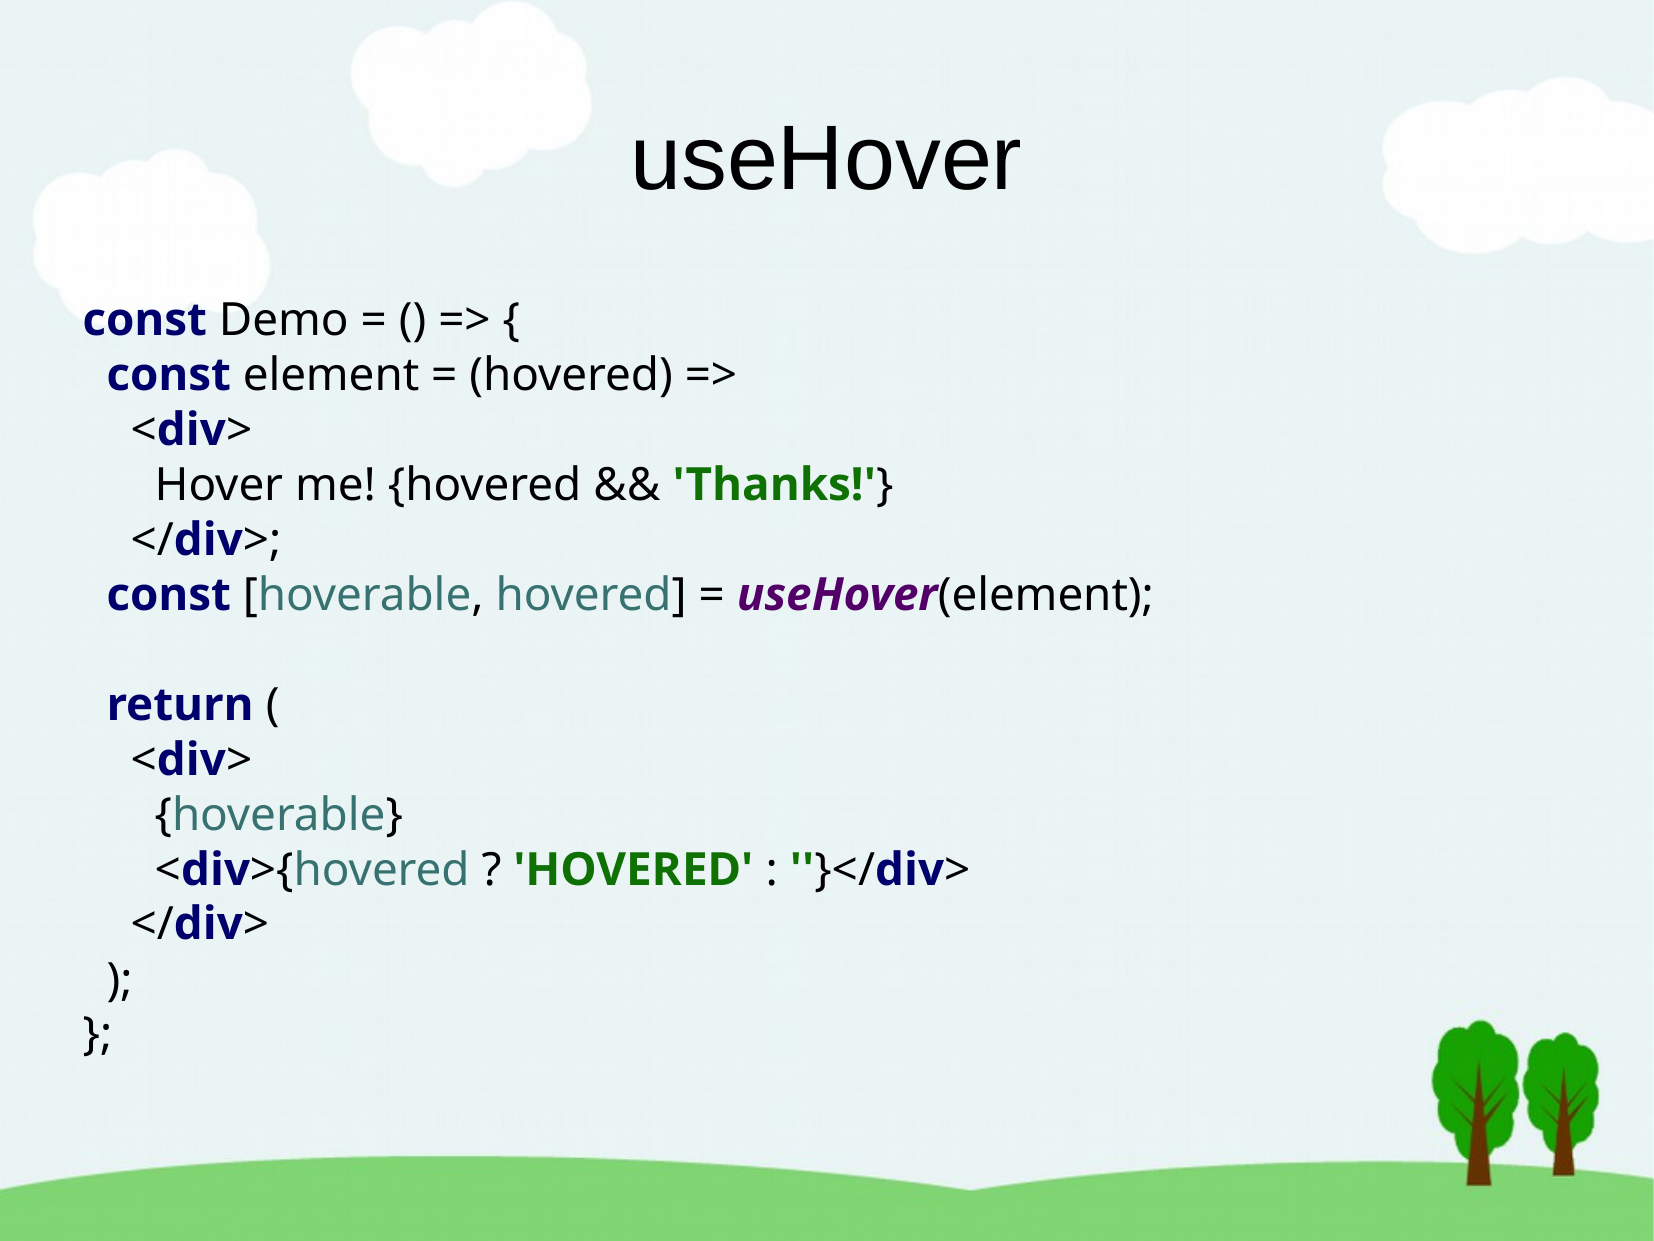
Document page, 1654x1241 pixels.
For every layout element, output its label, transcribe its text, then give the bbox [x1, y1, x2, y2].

text_box const Demo = () => { const element = (hovered) => <div> Hover me! {hovered && 'Thanks!'} </div>; const [hoverable, hovered] = useHover(element); return ( <div> {hoverable} <div>{hovered ? 'HOVERED' : ''}</div> </div> ); }; [82, 290, 1571, 1240]
text_box useHover [82, 49, 1571, 257]
picture [0, 0, 1654, 1241]
